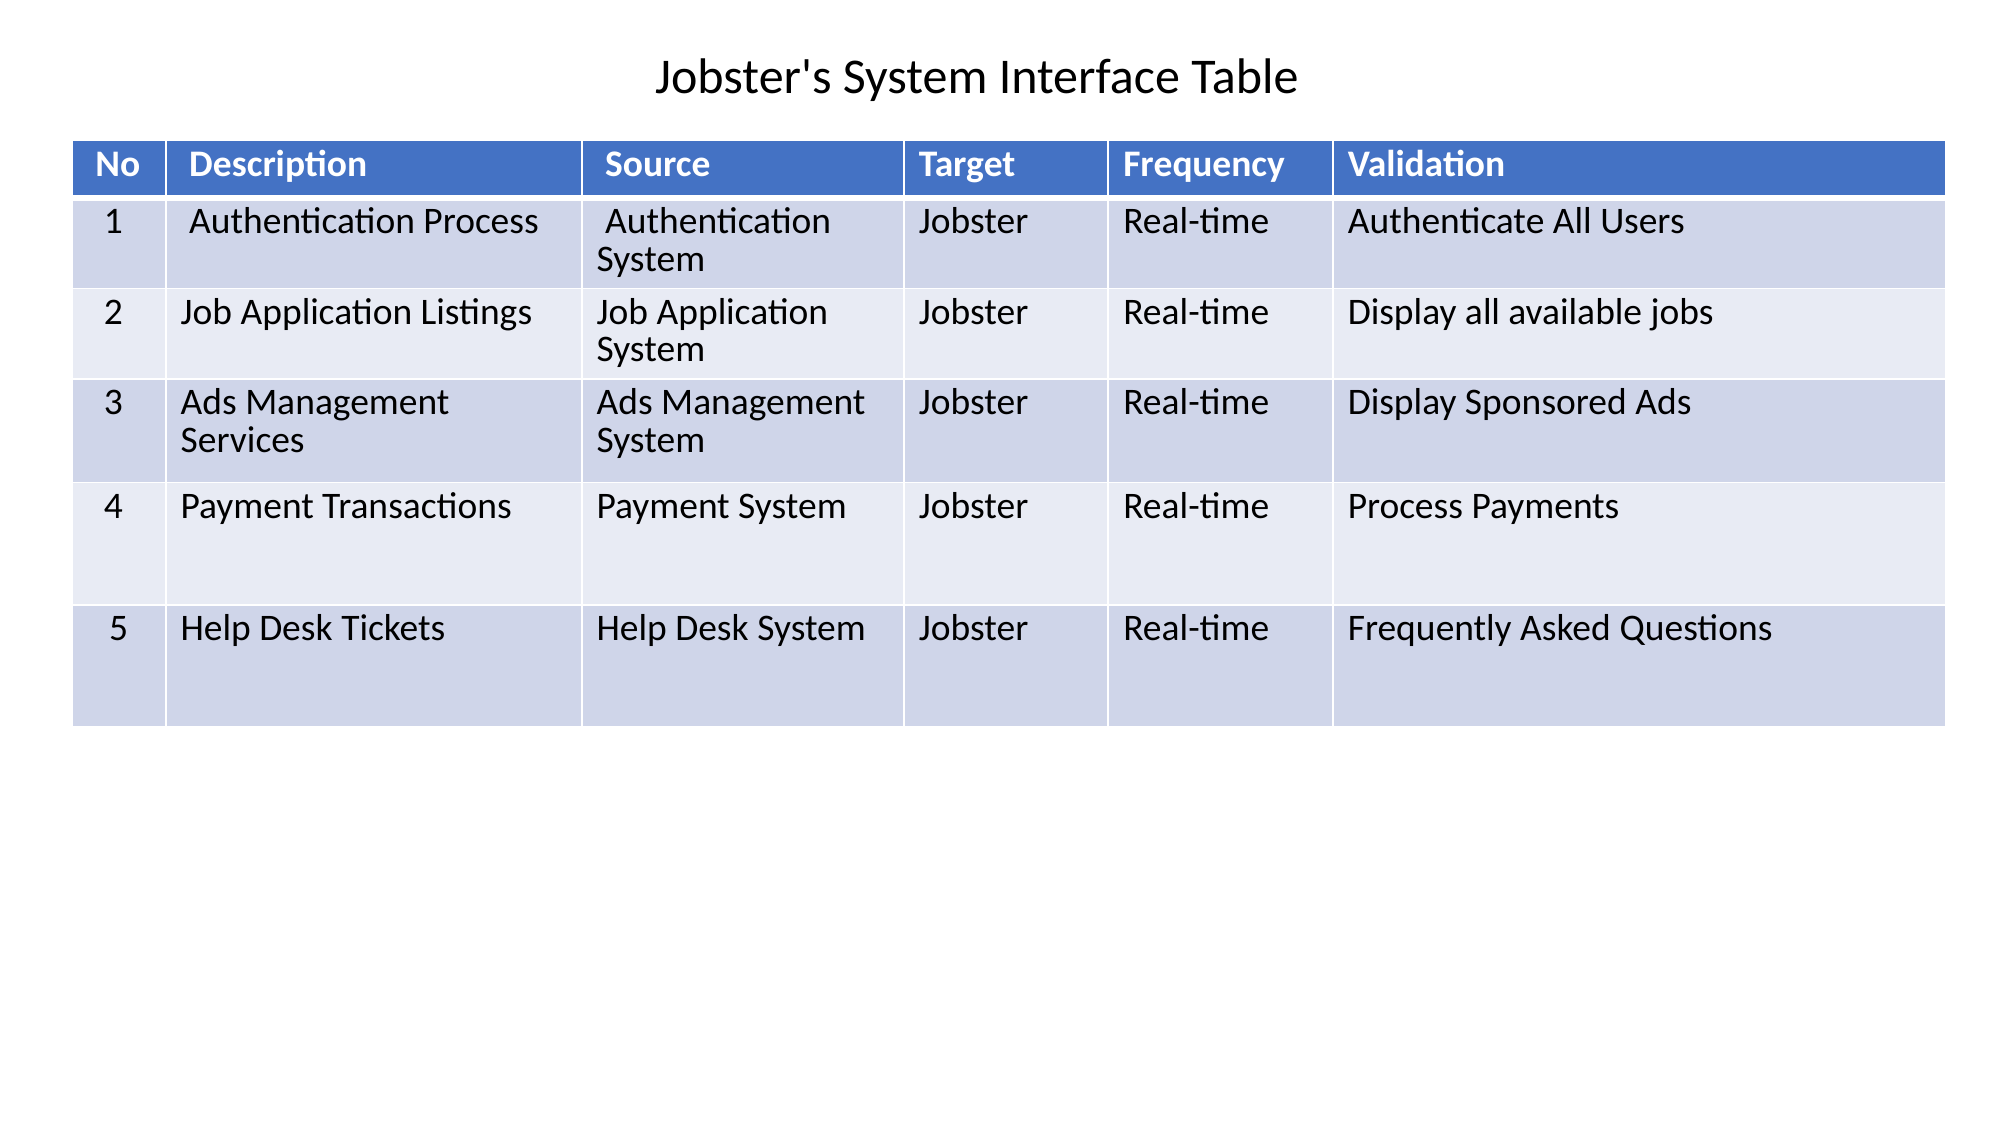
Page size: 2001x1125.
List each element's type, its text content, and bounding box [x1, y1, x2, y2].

table_cell Help Desk Tickets [167, 606, 581, 726]
table_cell Ads Management Services [167, 380, 581, 482]
table_cell 4 [73, 483, 165, 604]
table_cell Jobster [905, 201, 1107, 288]
table_cell Display Sponsored Ads [1334, 380, 1945, 482]
table_cell Real-time [1109, 380, 1332, 482]
table_header Target [905, 141, 1107, 195]
table_cell 1 [73, 201, 165, 288]
table_cell Job Application Listings [167, 289, 581, 378]
table_cell Jobster [905, 606, 1107, 726]
table_cell 3 [73, 380, 165, 482]
table_cell Jobster [905, 380, 1107, 482]
table_cell Authentication System [583, 201, 903, 288]
table_cell Real-time [1109, 606, 1332, 726]
table_cell Real-time [1109, 201, 1332, 288]
table_cell Authenticate All Users [1334, 201, 1945, 288]
table_cell Real-time [1109, 483, 1332, 604]
table_cell Payment System [583, 483, 903, 604]
table_cell Authentication Process [167, 201, 581, 288]
table_cell Display all available jobs [1334, 289, 1945, 378]
table_cell Jobster [905, 289, 1107, 378]
table_cell Frequently Asked Questions [1334, 606, 1945, 726]
table_cell Real-time [1109, 289, 1332, 378]
table_cell 5 [73, 606, 165, 726]
table_header Frequency [1109, 141, 1332, 195]
table_cell Help Desk System [583, 606, 903, 726]
table_cell Jobster [905, 483, 1107, 604]
table_cell Process Payments [1334, 483, 1945, 604]
table_cell Ads Management System [583, 380, 903, 482]
table_header Validation [1334, 141, 1945, 195]
table_cell Job Application System [583, 289, 903, 378]
table_cell 2 [73, 289, 165, 378]
text_box Jobster's System Interface Table [640, 35, 1315, 111]
table_header No [73, 141, 165, 195]
table_header Source [583, 141, 903, 195]
table_header Description [167, 141, 581, 195]
table_cell Payment Transactions [167, 483, 581, 604]
